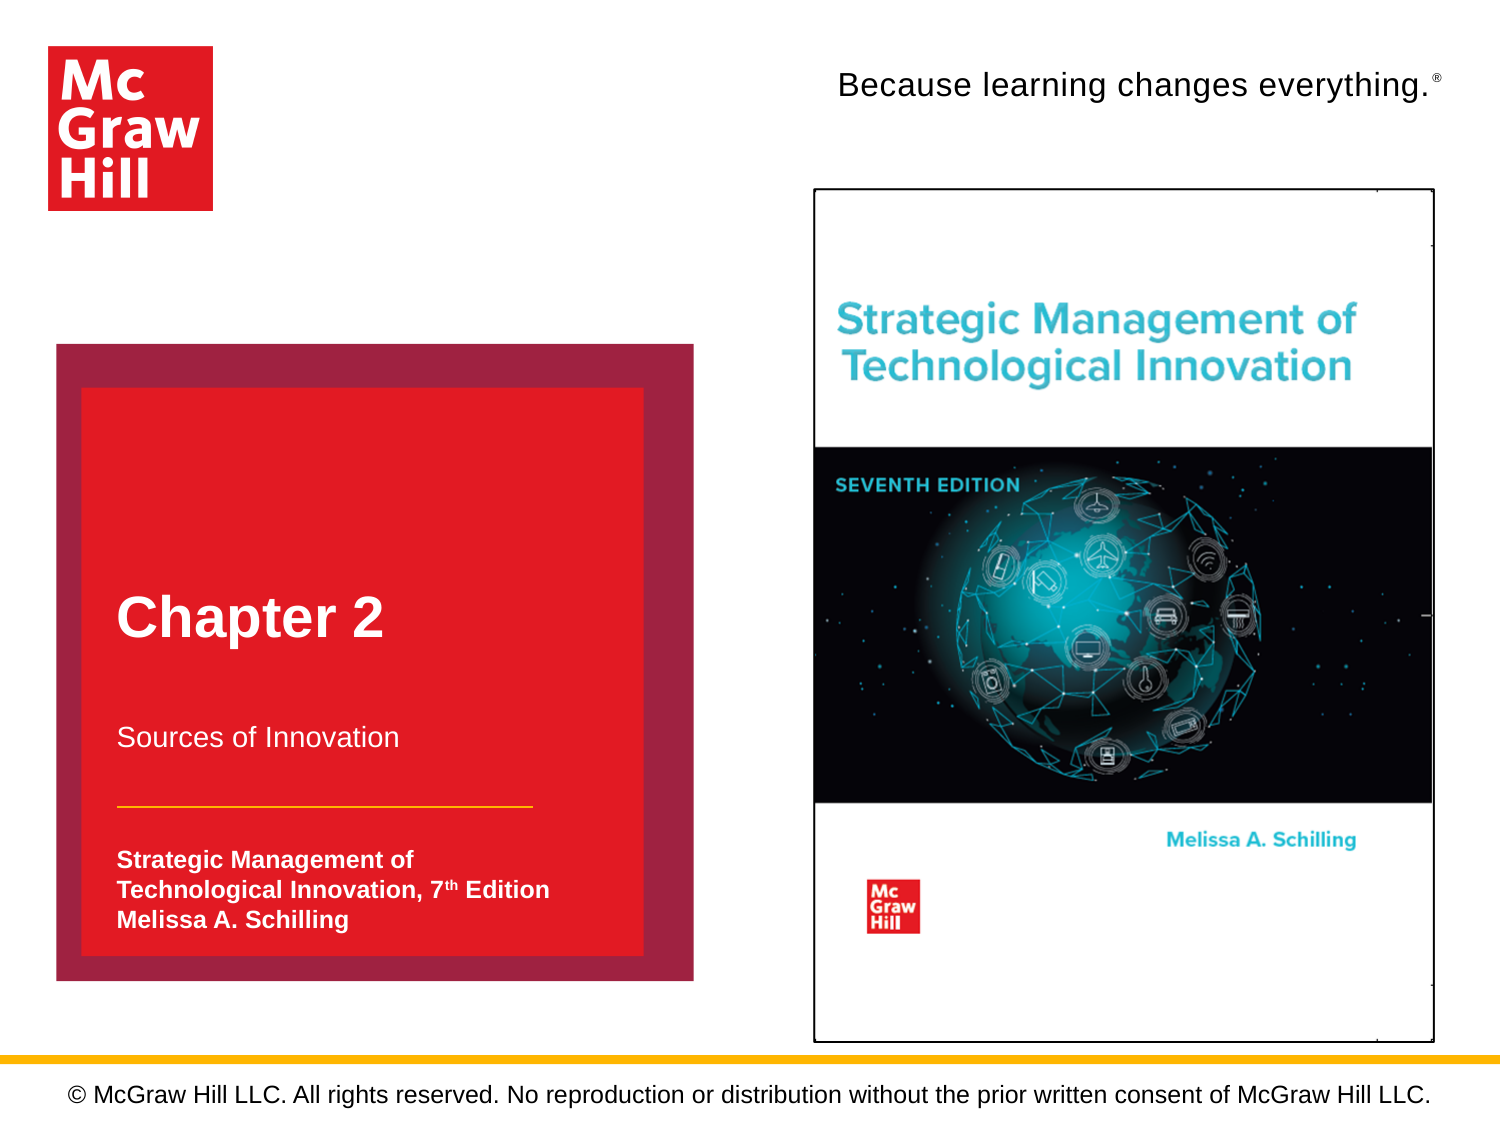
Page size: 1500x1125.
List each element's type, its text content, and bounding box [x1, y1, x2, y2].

title Chapter 2 [101, 427, 600, 657]
list © McGraw Hill LLC. All rights reserved. No reproduction or distribution without the prior written consent of McGraw Hill LLC. [0, 1071, 1500, 1109]
subtitle Sources of Innovation [101, 710, 585, 797]
picture [48, 46, 213, 211]
list Strategic Management of Technological Innovation, 7th Edition Melissa A. Schilling [101, 836, 602, 950]
picture [813, 188, 1435, 1043]
